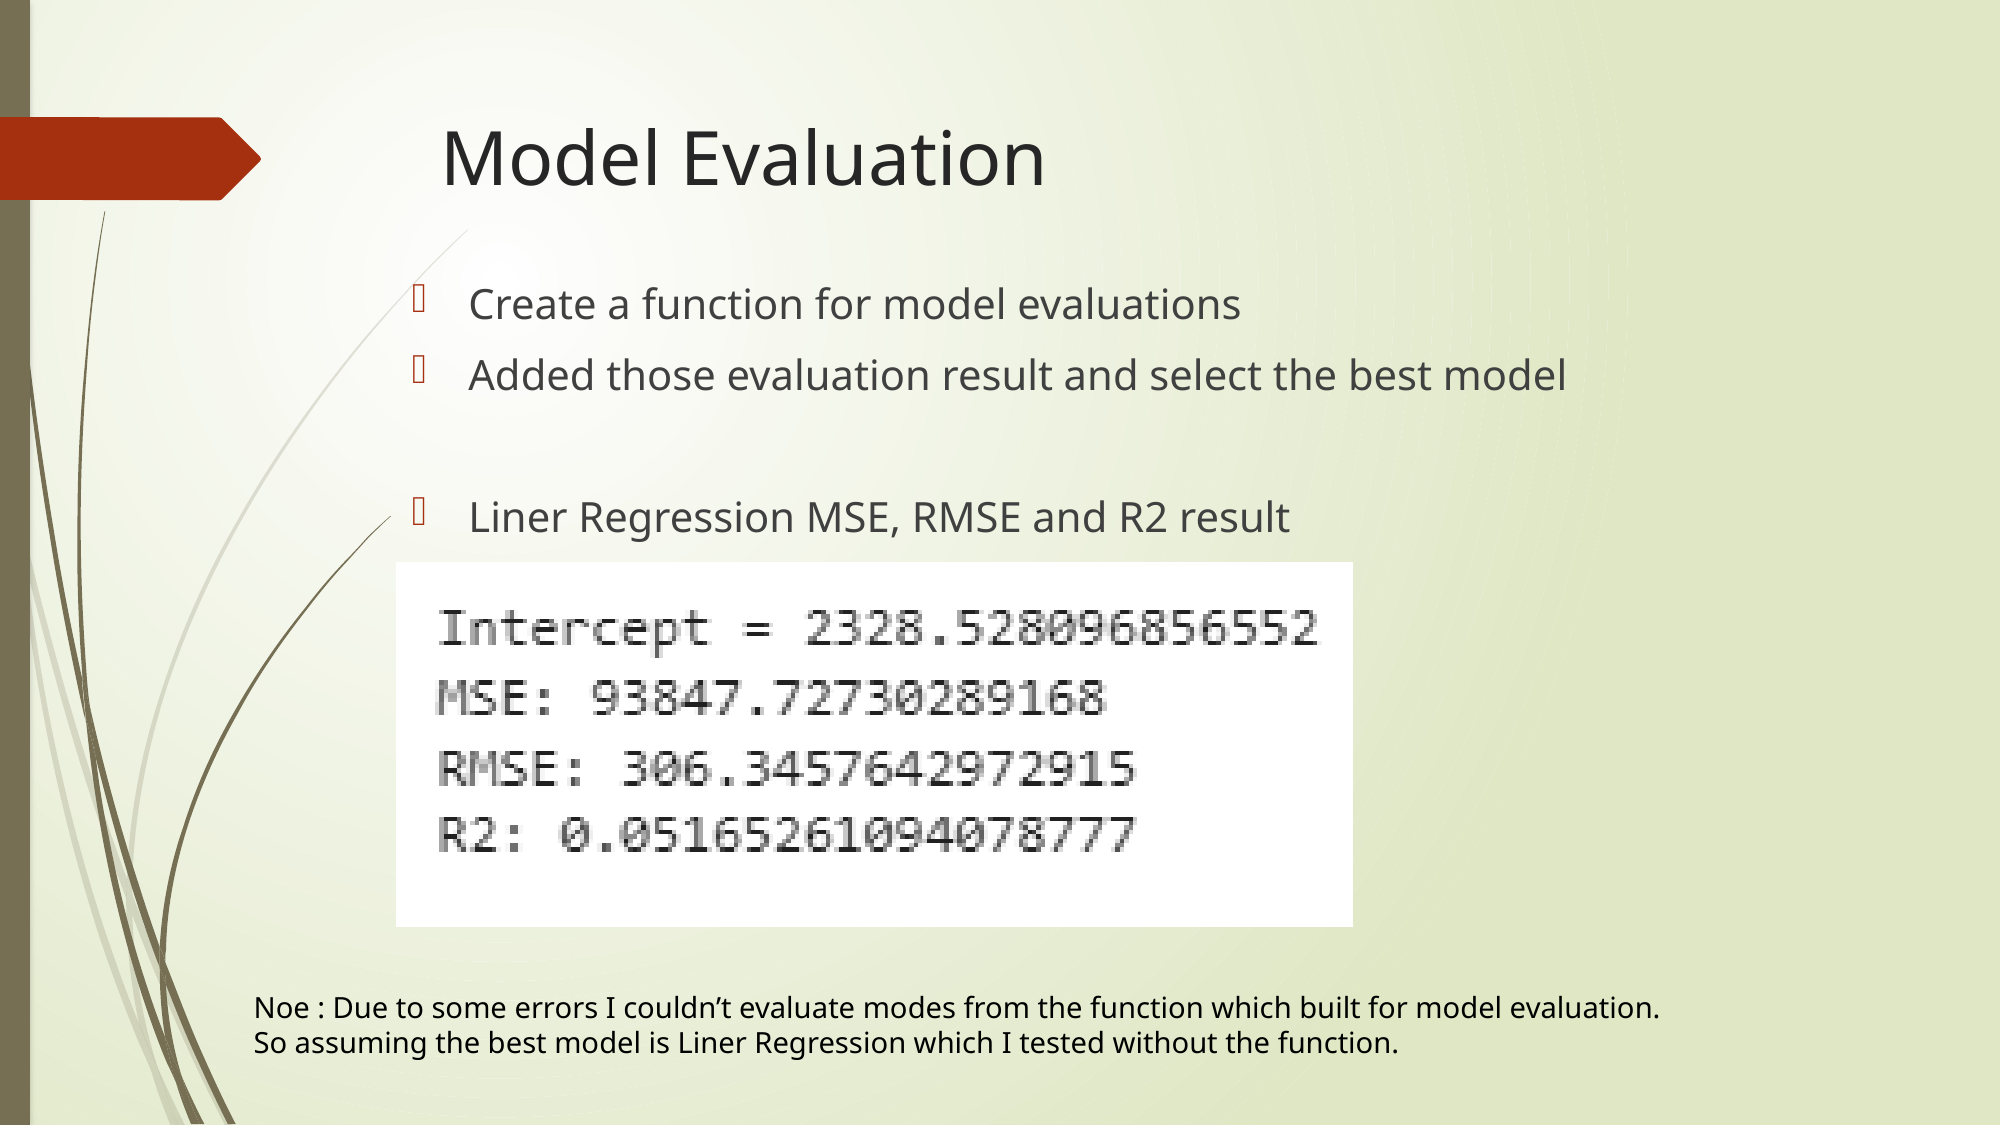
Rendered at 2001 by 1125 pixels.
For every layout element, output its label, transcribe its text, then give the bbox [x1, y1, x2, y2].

title Model Evaluation [425, 102, 1888, 313]
picture [396, 562, 1353, 927]
text_box Noe : Due to some errors I couldn’t evaluate modes from the function which built for model evaluation. So assuming the best model is Liner Regression which I tested without the function. [238, 982, 1910, 1067]
list Create a function for model evaluations Added those evaluation result and select the best model Liner Regression MSE, RMSE and R2 result [396, 270, 1860, 635]
